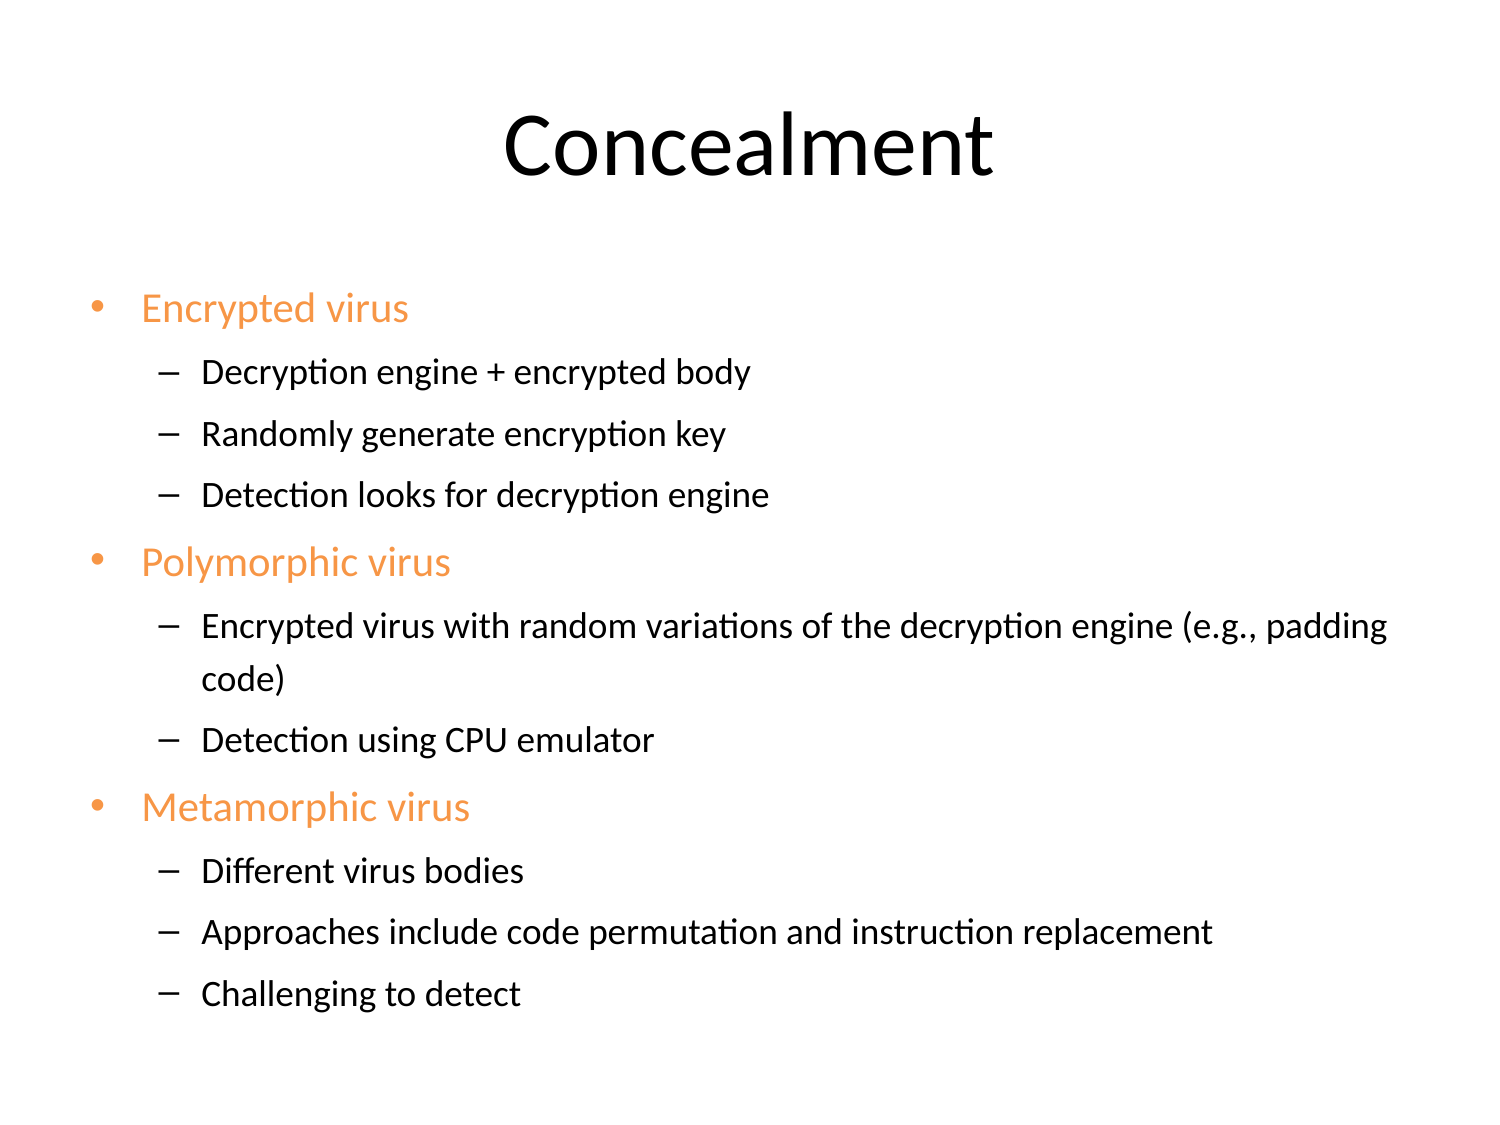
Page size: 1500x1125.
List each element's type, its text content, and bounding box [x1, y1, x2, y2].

title Concealment [75, 45, 1425, 233]
list Encrypted virus Decryption engine + encrypted body Randomly generate encryption key Detection looks for decryption engine Polymorphic virus Encrypted virus with random variations of the decryption engine (e.g., padding code) Detection using CPU emulator Metamorphic virus Different virus bodies Approaches include code permutation and instruction replacement Challenging to detect [75, 262, 1425, 1025]
